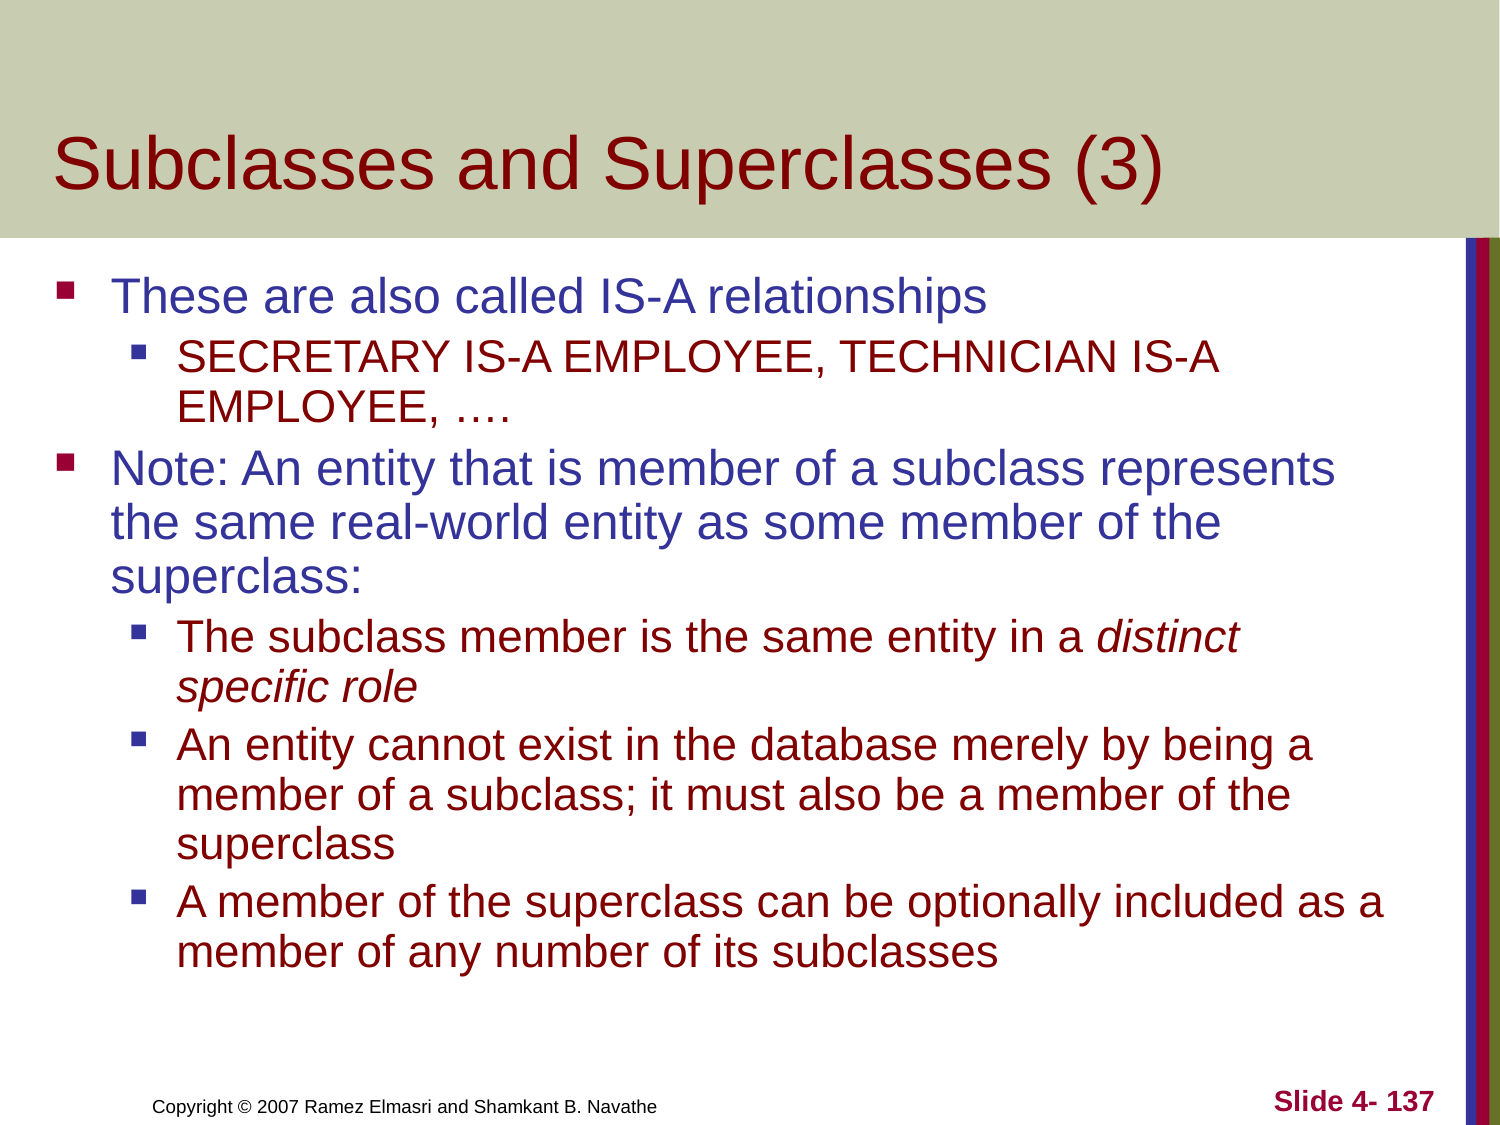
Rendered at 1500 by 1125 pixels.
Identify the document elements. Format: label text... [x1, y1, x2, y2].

list These are also called IS-A relationships SECRETARY IS-A EMPLOYEE, TECHNICIAN IS-A EMPLOYEE, …. Note: An entity that is member of a subclass represents the same real-world entity as some member of the superclass: The subclass member is the same entity in a distinct specific role An entity cannot exist in the database merely by being a member of a subclass; it must also be a member of the superclass A member of the superclass can be optionally included as a member of any number of its subclasses [39, 262, 1401, 1013]
slide_number Slide 4- 137 [1137, 1049, 1451, 1125]
title Subclasses and Superclasses (3) [37, 49, 1317, 213]
